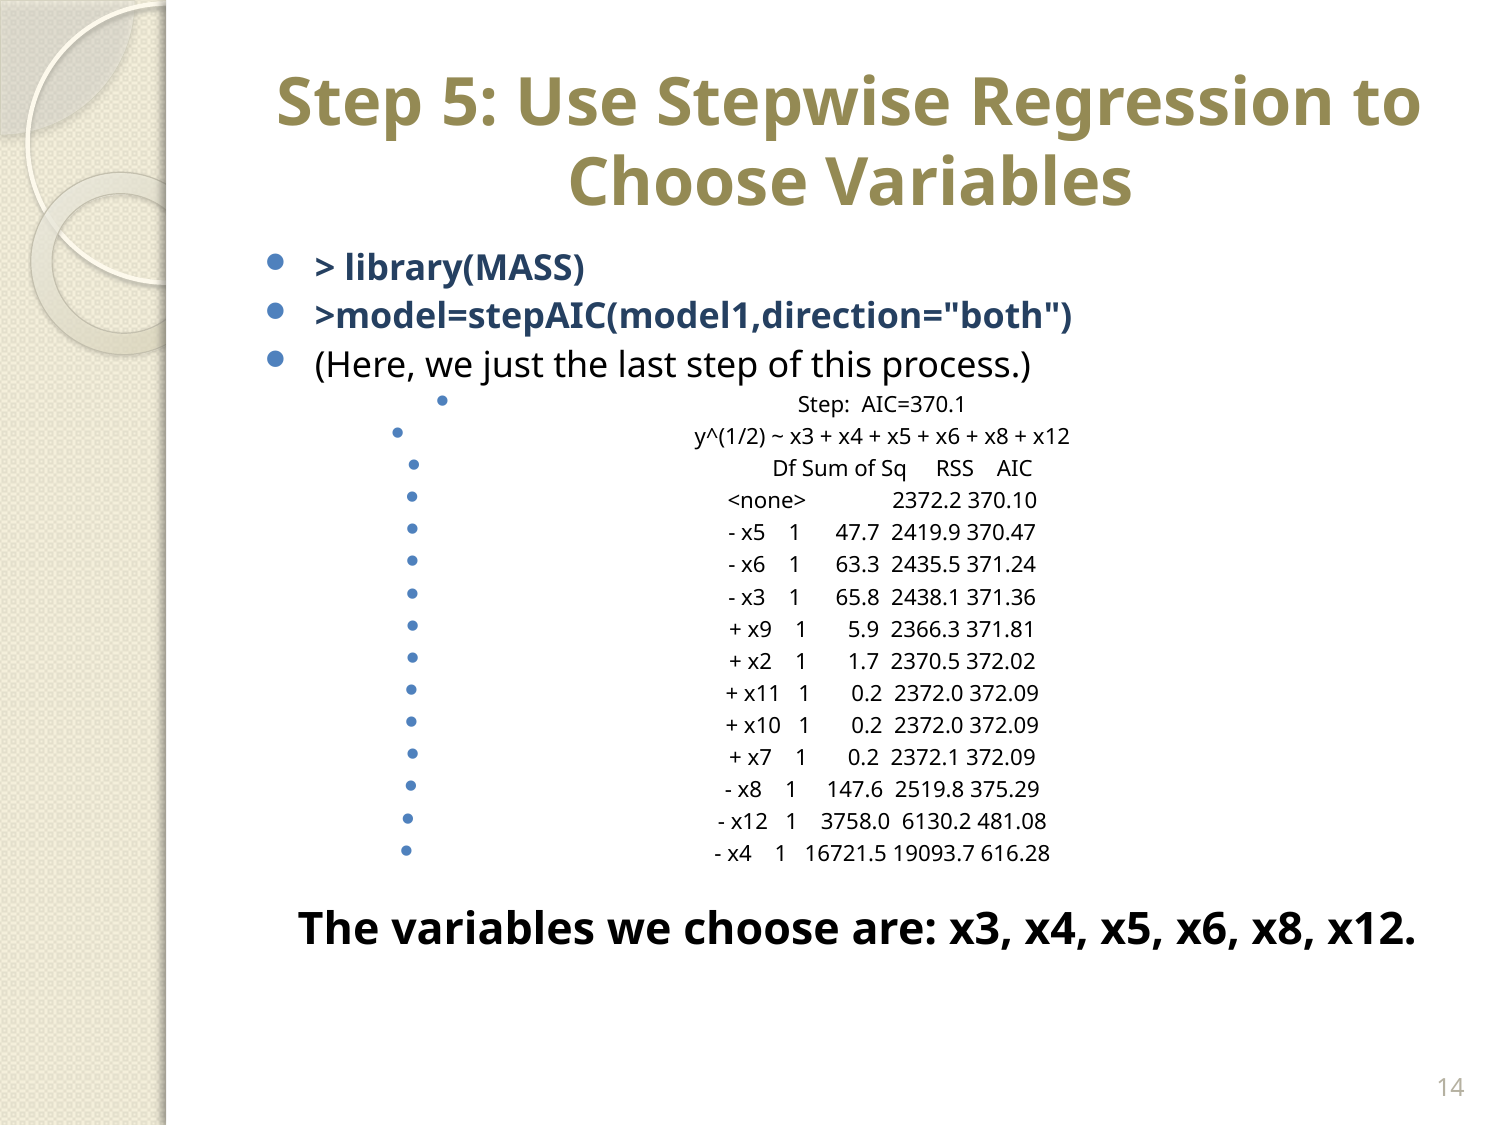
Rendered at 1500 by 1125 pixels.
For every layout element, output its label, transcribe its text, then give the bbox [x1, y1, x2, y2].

title Step 5: Use Stepwise Regression to Choose Variables [235, 45, 1466, 233]
list > library(MASS) >model=stepAIC(model1,direction="both") (Here, we just the last step of this process.) Step: AIC=370.1 y^(1/2) ~ x3 + x4 + x5 + x6 + x8 + x12 Df Sum of Sq RSS AIC <none> 2372.2 370.10 - x5 1 47.7 2419.9 370.47 - x6 1 63.3 2435.5 371.24 - x3 1 65.8 2438.1 371.36 + x9 1 5.9 2366.3 371.81 + x2 1 1.7 2370.5 372.02 + x11 1 0.2 2372.0 372.09 + x10 1 0.2 2372.0 372.09 + x7 1 0.2 2372.1 372.09 - x8 1 147.6 2519.8 375.29 - x12 1 3758.0 6130.2 481.08 - x4 1 16721.5 19093.7 616.28 The variables we choose are: x3, x4, x5, x6, x8, x12. [235, 237, 1466, 1025]
slide_number 14 [1413, 1034, 1488, 1113]
